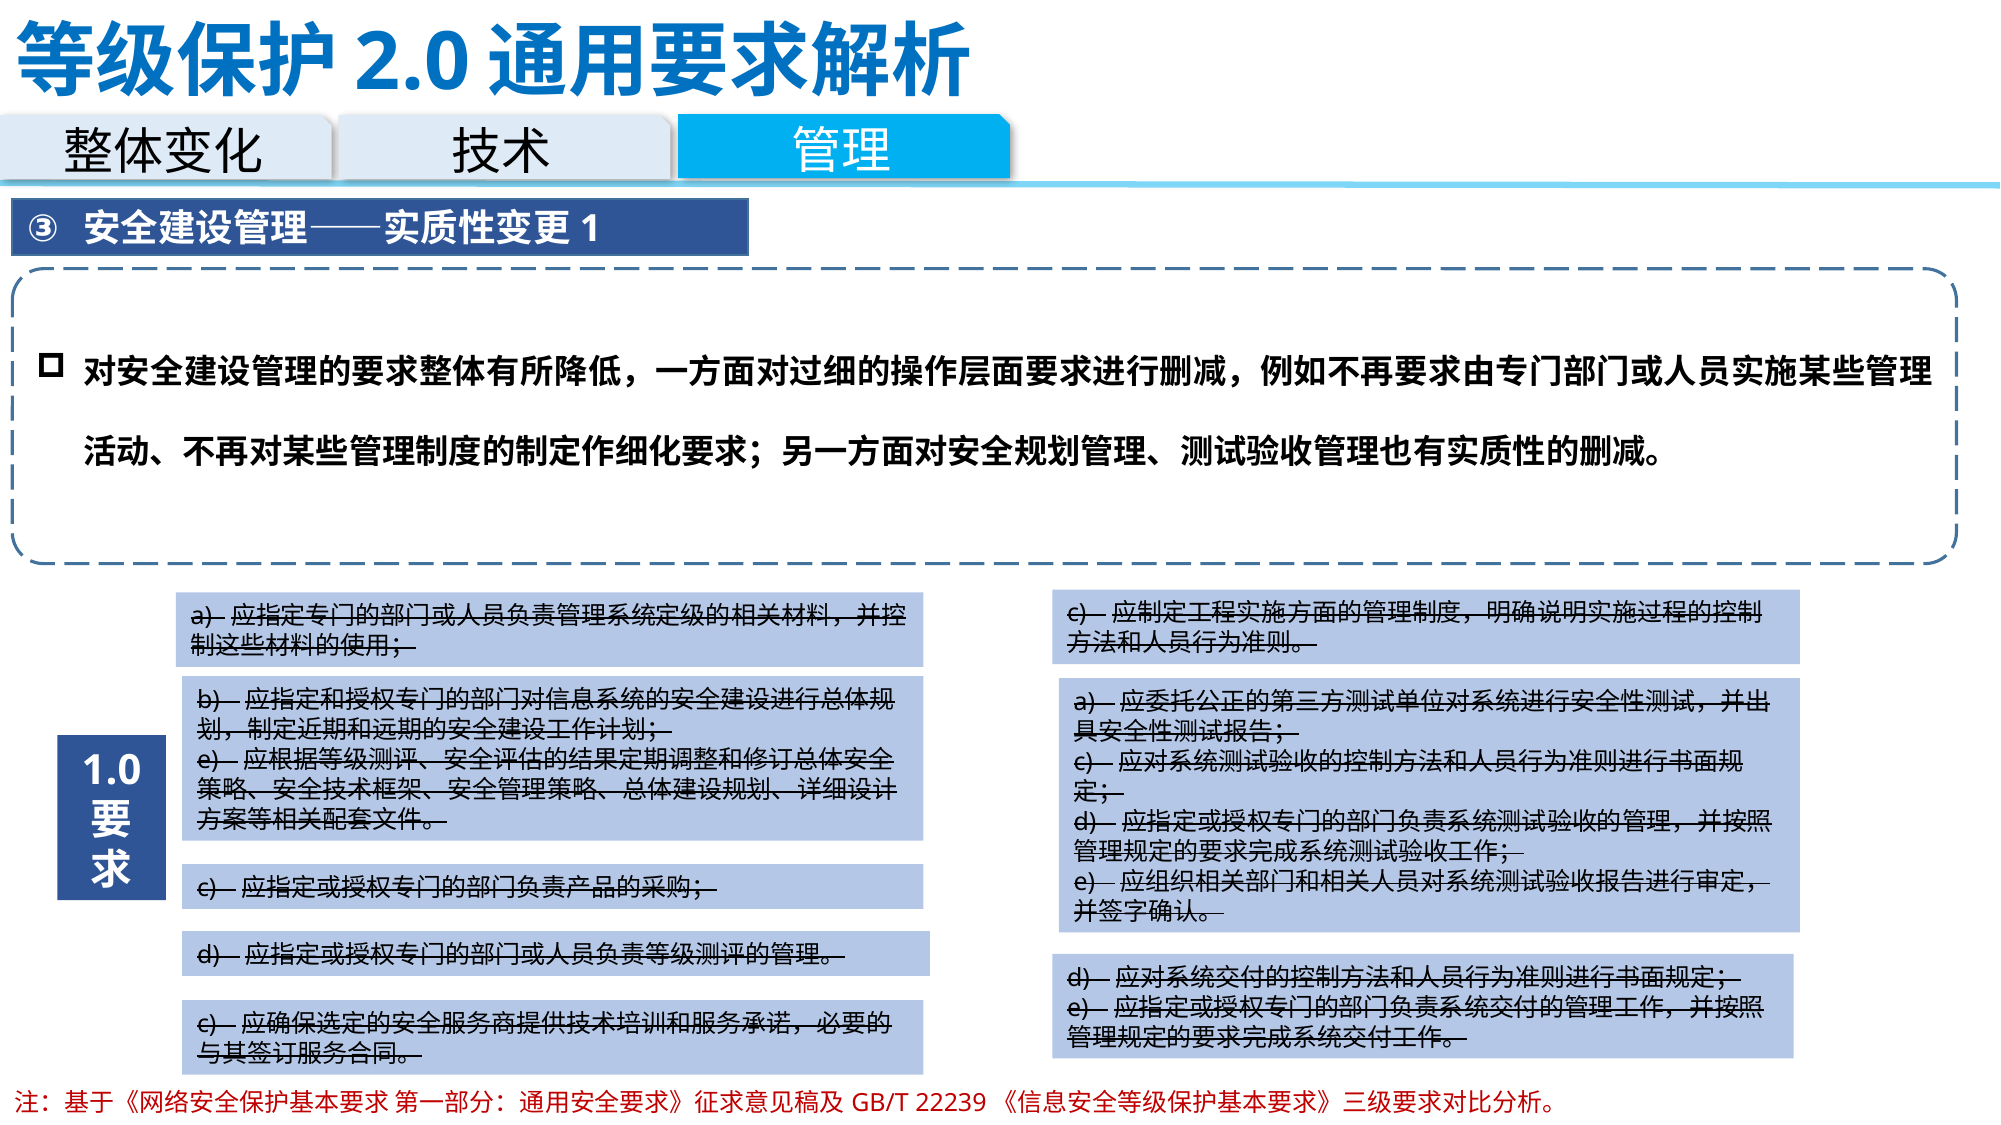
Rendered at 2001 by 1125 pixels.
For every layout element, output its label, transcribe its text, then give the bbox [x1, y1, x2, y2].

title 等级保护2.0通用要求解析 [0, 1, 1292, 114]
text_box 1.0 要求 [57, 735, 166, 901]
text_box d) 应对系统交付的控制方法和人员行为准则进行书面规定； e) 应指定或授权专门的部门负责系统交付的管理工作，并按照管理规定的要求完成系统交付工作。 [1052, 953, 1794, 1059]
text_box 管理 [676, 113, 1011, 180]
text_box 技术 [337, 113, 672, 180]
text_box 安全建设管理——实质性变更1 [11, 198, 749, 256]
text_box a) 应指定专门的部门或人员负责管理系统定级的相关材料，并控制这些材料的使用； [175, 592, 924, 667]
text_box 对安全建设管理的要求整体有所降低，一方面对过细的操作层面要求进行删减，例如不再要求由专门部门或人员实施某些管理活动、不再对某些管理制度的制定作细化要求；另一方面对安全规划管理、测试验收管理也有实质性的删减。 [11, 267, 1958, 565]
text_box 整体变化 [0, 114, 333, 180]
text_box b) 应指定和授权专门的部门对信息系统的安全建设进行总体规划，制定近期和远期的安全建设工作计划； e) 应根据等级测评、安全评估的结果定期调整和修订总体安全策略、安全技术框架、安全管理策略、总体建设规划、详细设计方案等相关配套文件。 [182, 676, 924, 841]
text_box d) 应指定或授权专门的部门或人员负责等级测评的管理。 [182, 931, 930, 976]
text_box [0, 182, 2000, 186]
text_box a) 应委托公正的第三方测试单位对系统进行安全性测试，并出具安全性测试报告； c) 应对系统测试验收的控制方法和人员行为准则进行书面规定； d) 应指定或授权专门的部门负责系统测试验收的管理，并按照管理规定的要求完成系统测试验收工作； e) 应组织相关部门和相关人员对系统测试验收报告进行审定，并签字确认。 [1058, 678, 1800, 933]
text_box 注：基于《网络安全保护基本要求 第一部分：通用安全要求》征求意见稿及GB/T 22239《信息安全等级保护基本要求》三级要求对比分析。 [0, 1079, 1800, 1125]
text_box c) 应确保选定的安全服务商提供技术培训和服务承诺，必要的与其签订服务合同。 [182, 1000, 924, 1075]
text_box c) 应指定或授权专门的部门负责产品的采购； [182, 864, 924, 909]
text_box c) 应制定工程实施方面的管理制度，明确说明实施过程的控制方法和人员行为准则。 [1052, 589, 1800, 665]
